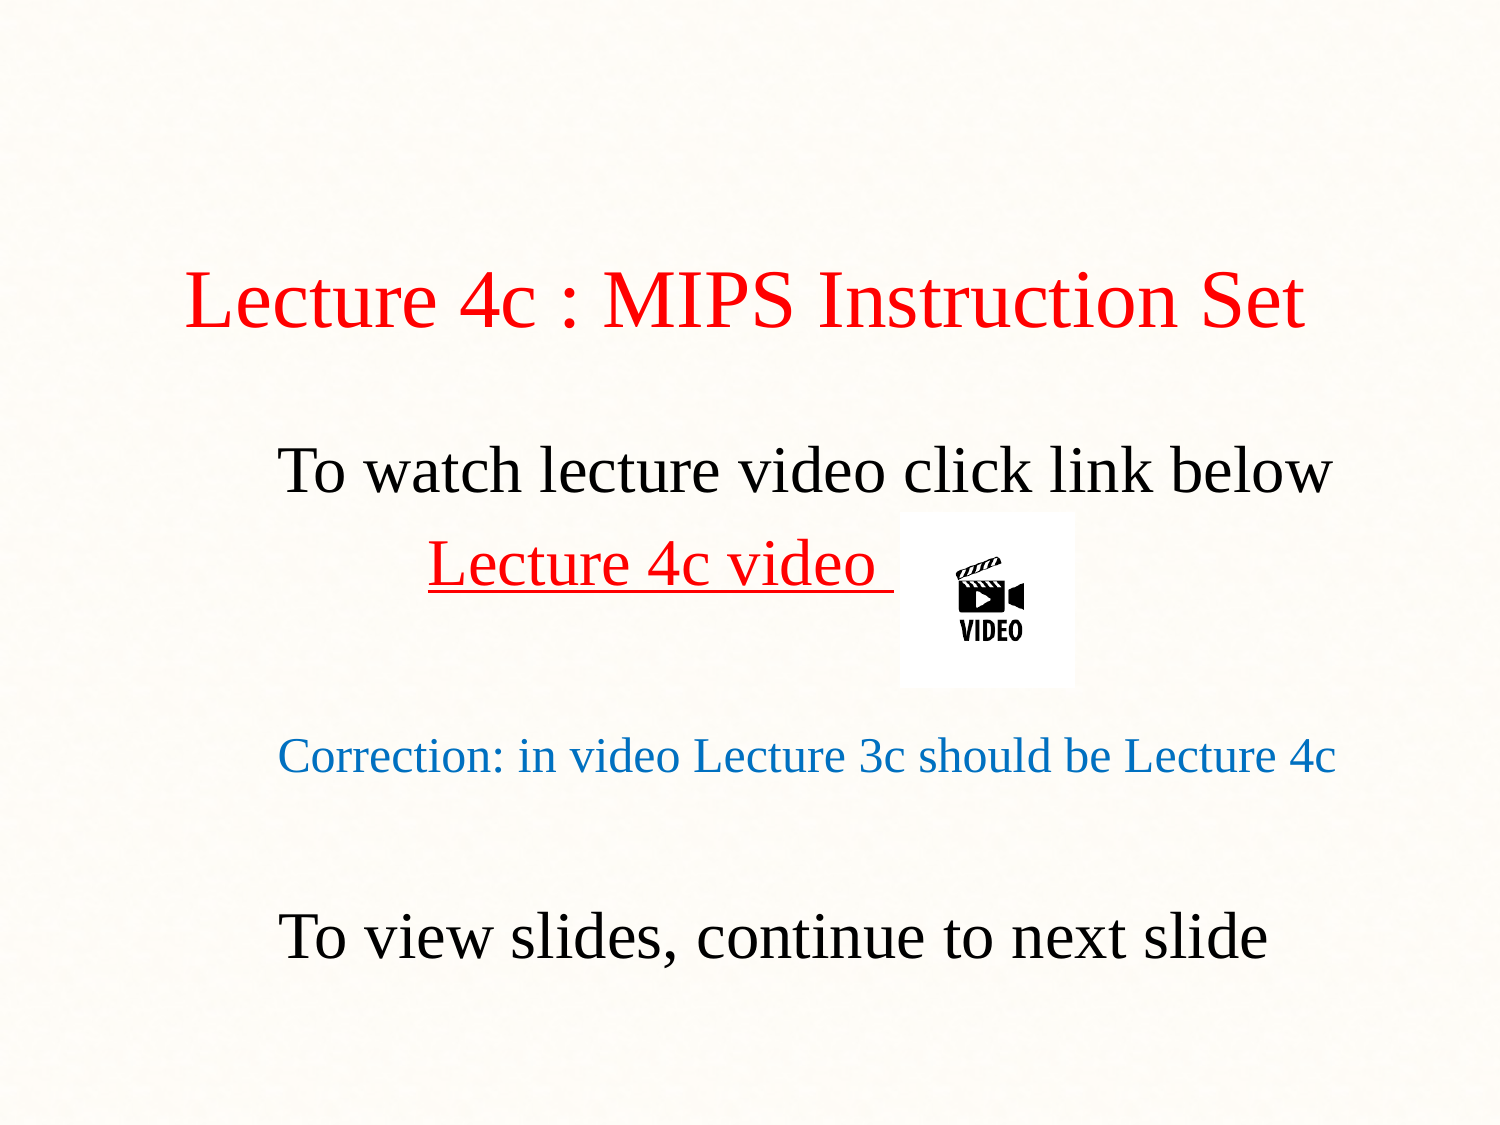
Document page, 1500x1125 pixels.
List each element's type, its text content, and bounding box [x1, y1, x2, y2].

list To watch lecture video click link below Lecture 4c video Correction: in video Lecture 3c should be Lecture 4c To view slides, continue to next slide [112, 324, 1388, 1000]
title Lecture 4c : MIPS Instruction Set [75, 212, 1438, 376]
picture [899, 512, 1076, 689]
